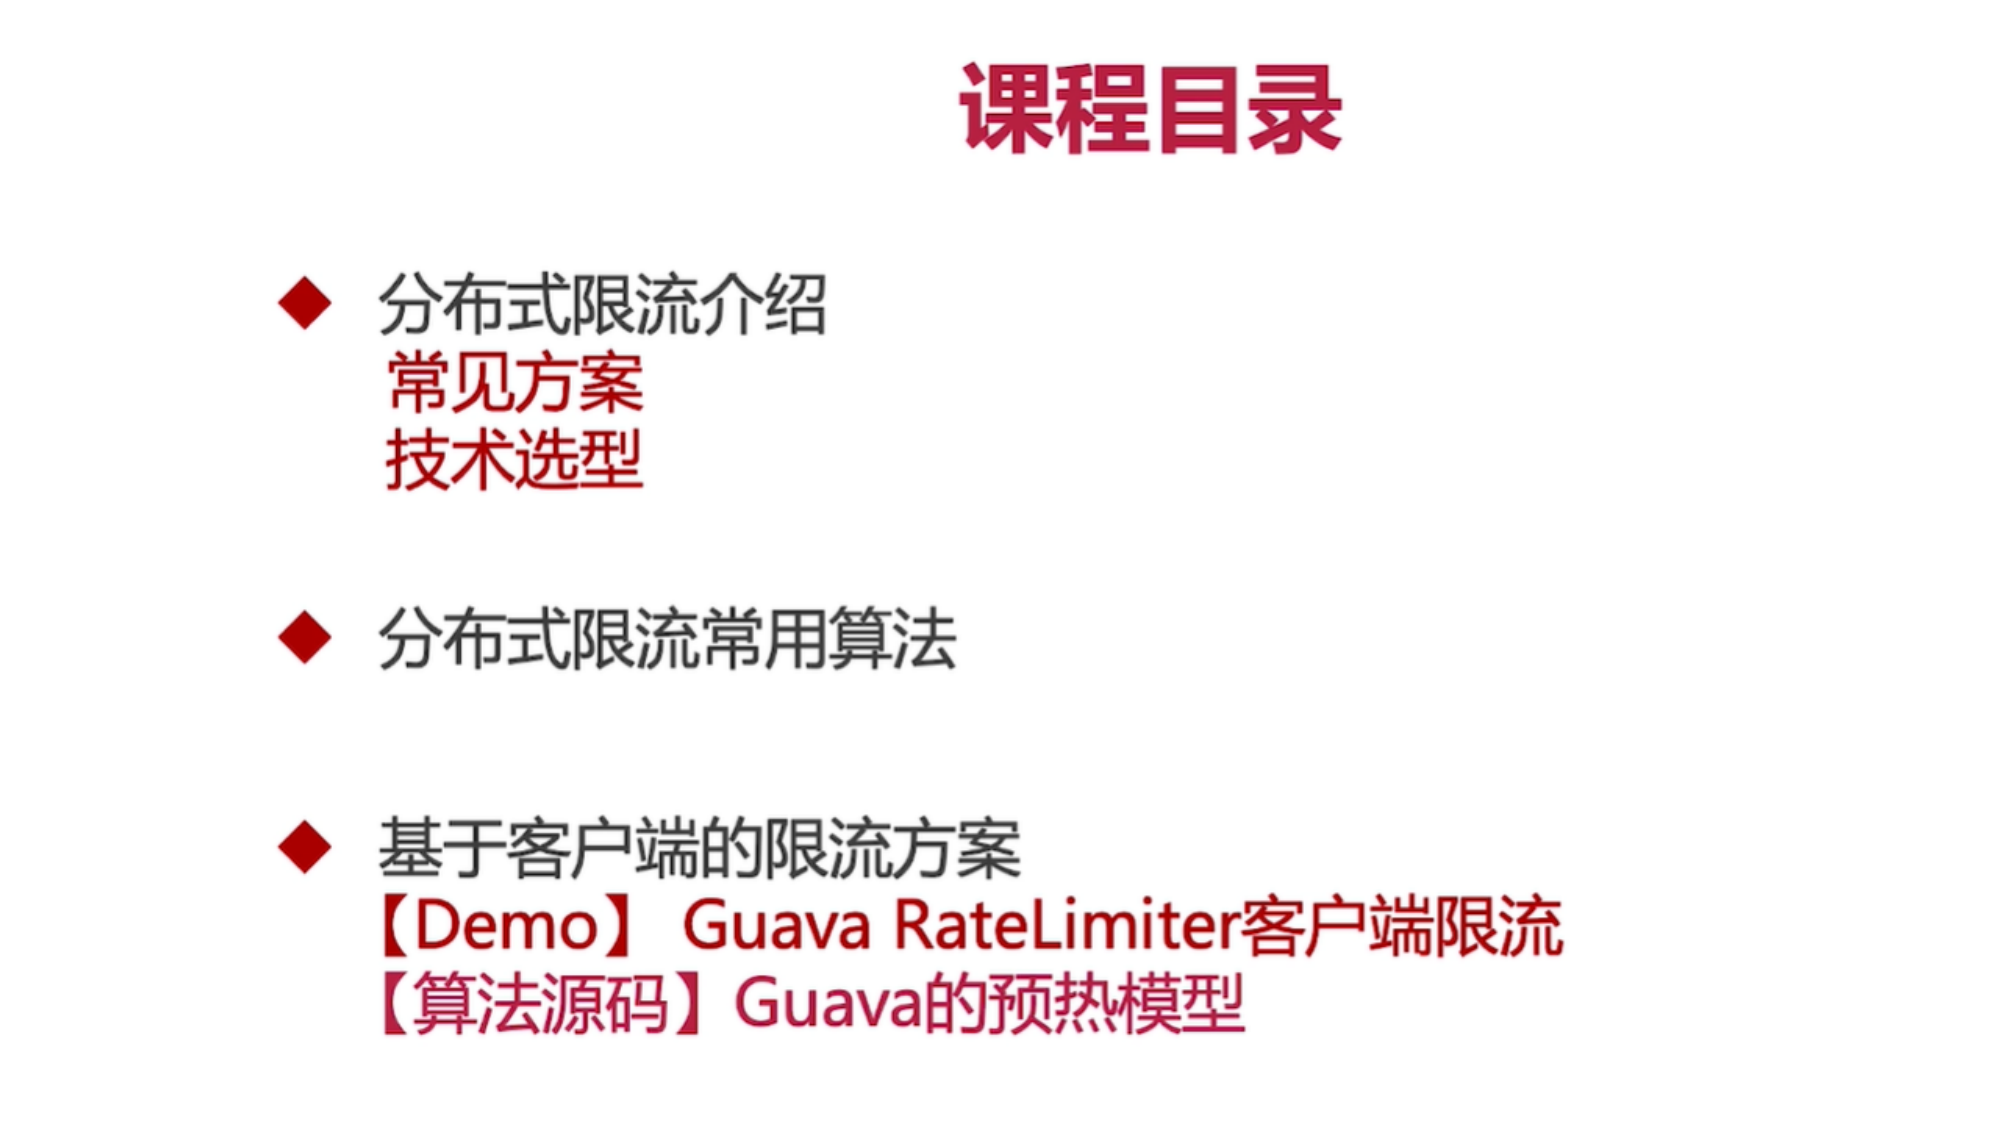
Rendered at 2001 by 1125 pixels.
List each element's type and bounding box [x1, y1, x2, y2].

picture [185, 42, 1815, 1083]
